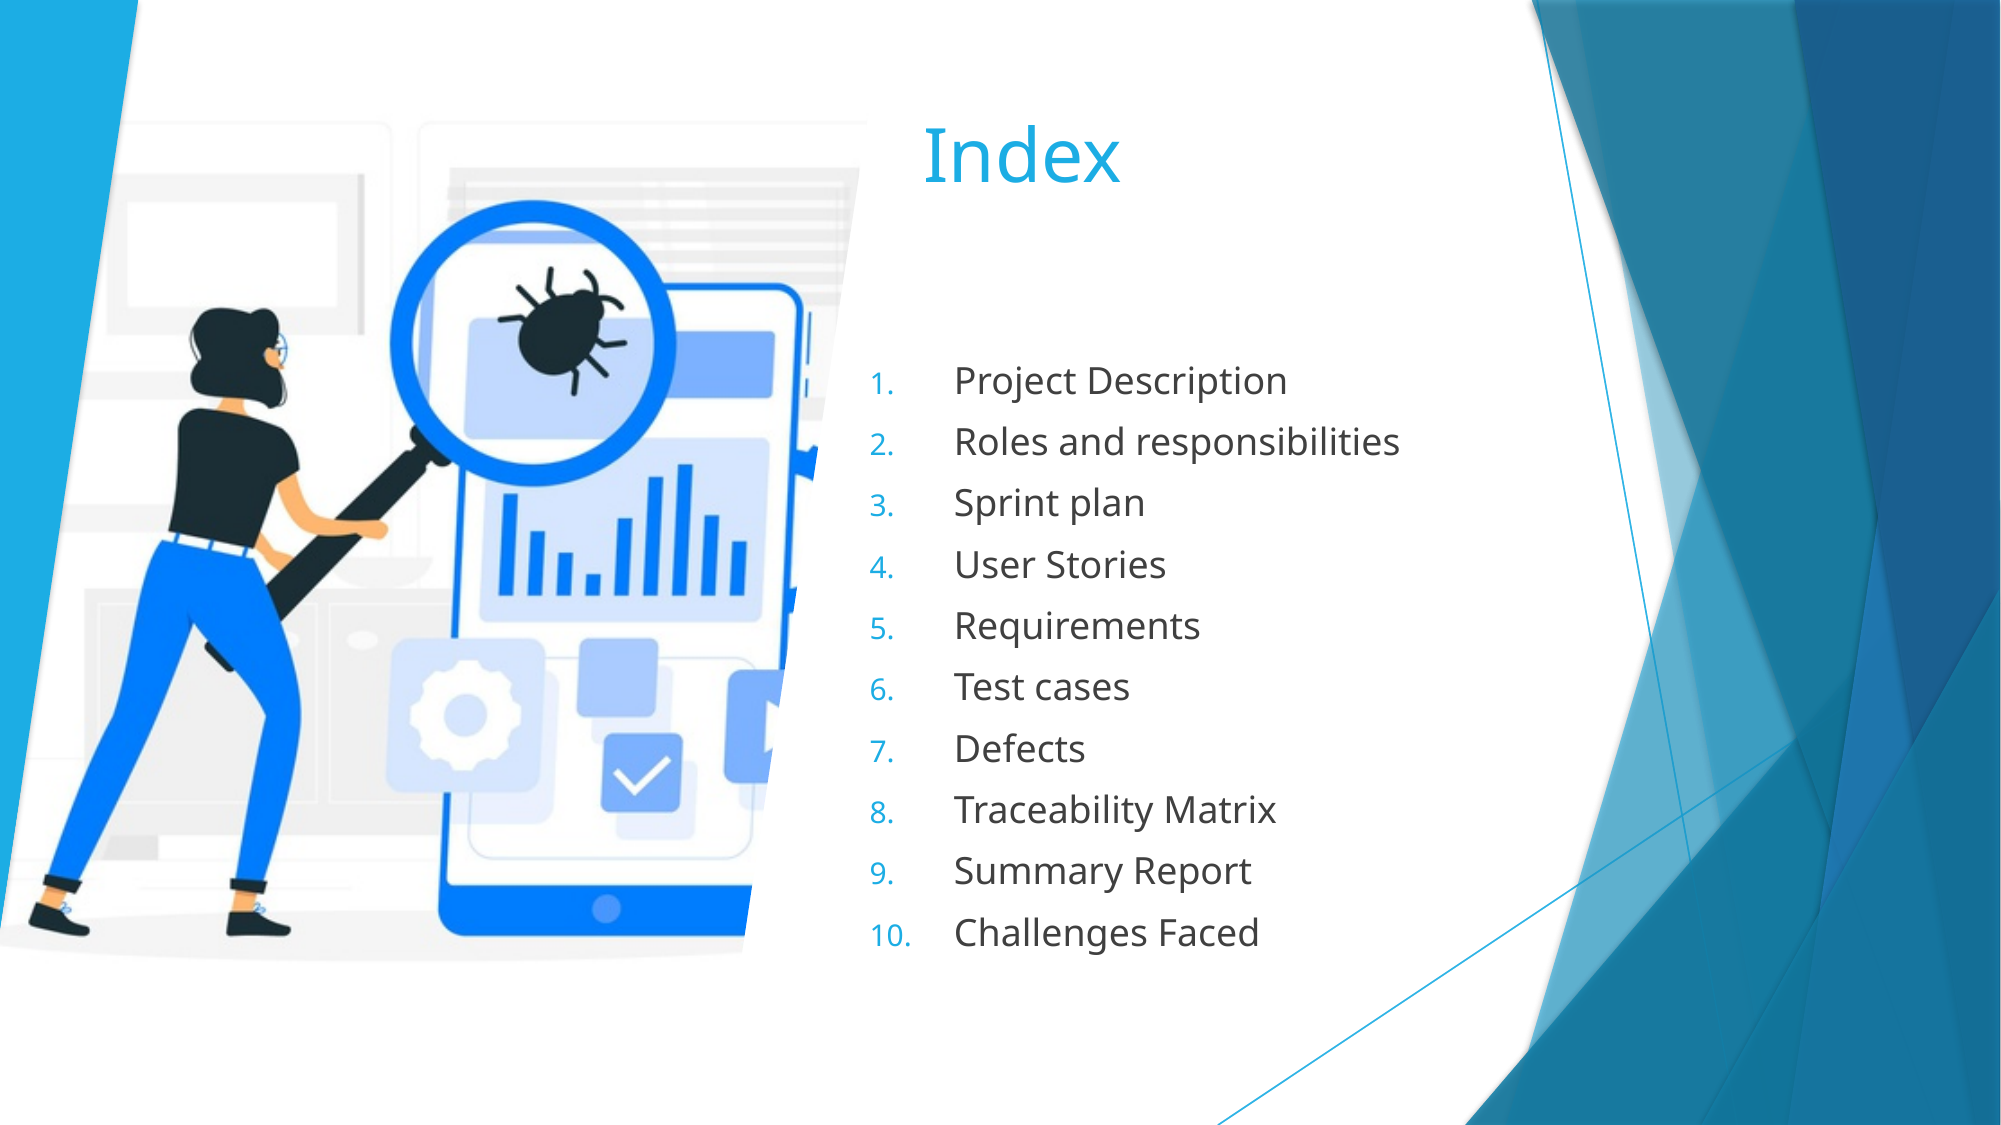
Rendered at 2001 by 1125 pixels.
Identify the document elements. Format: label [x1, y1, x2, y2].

text_box [887, 0, 2000, 1125]
picture [0, 0, 886, 1125]
